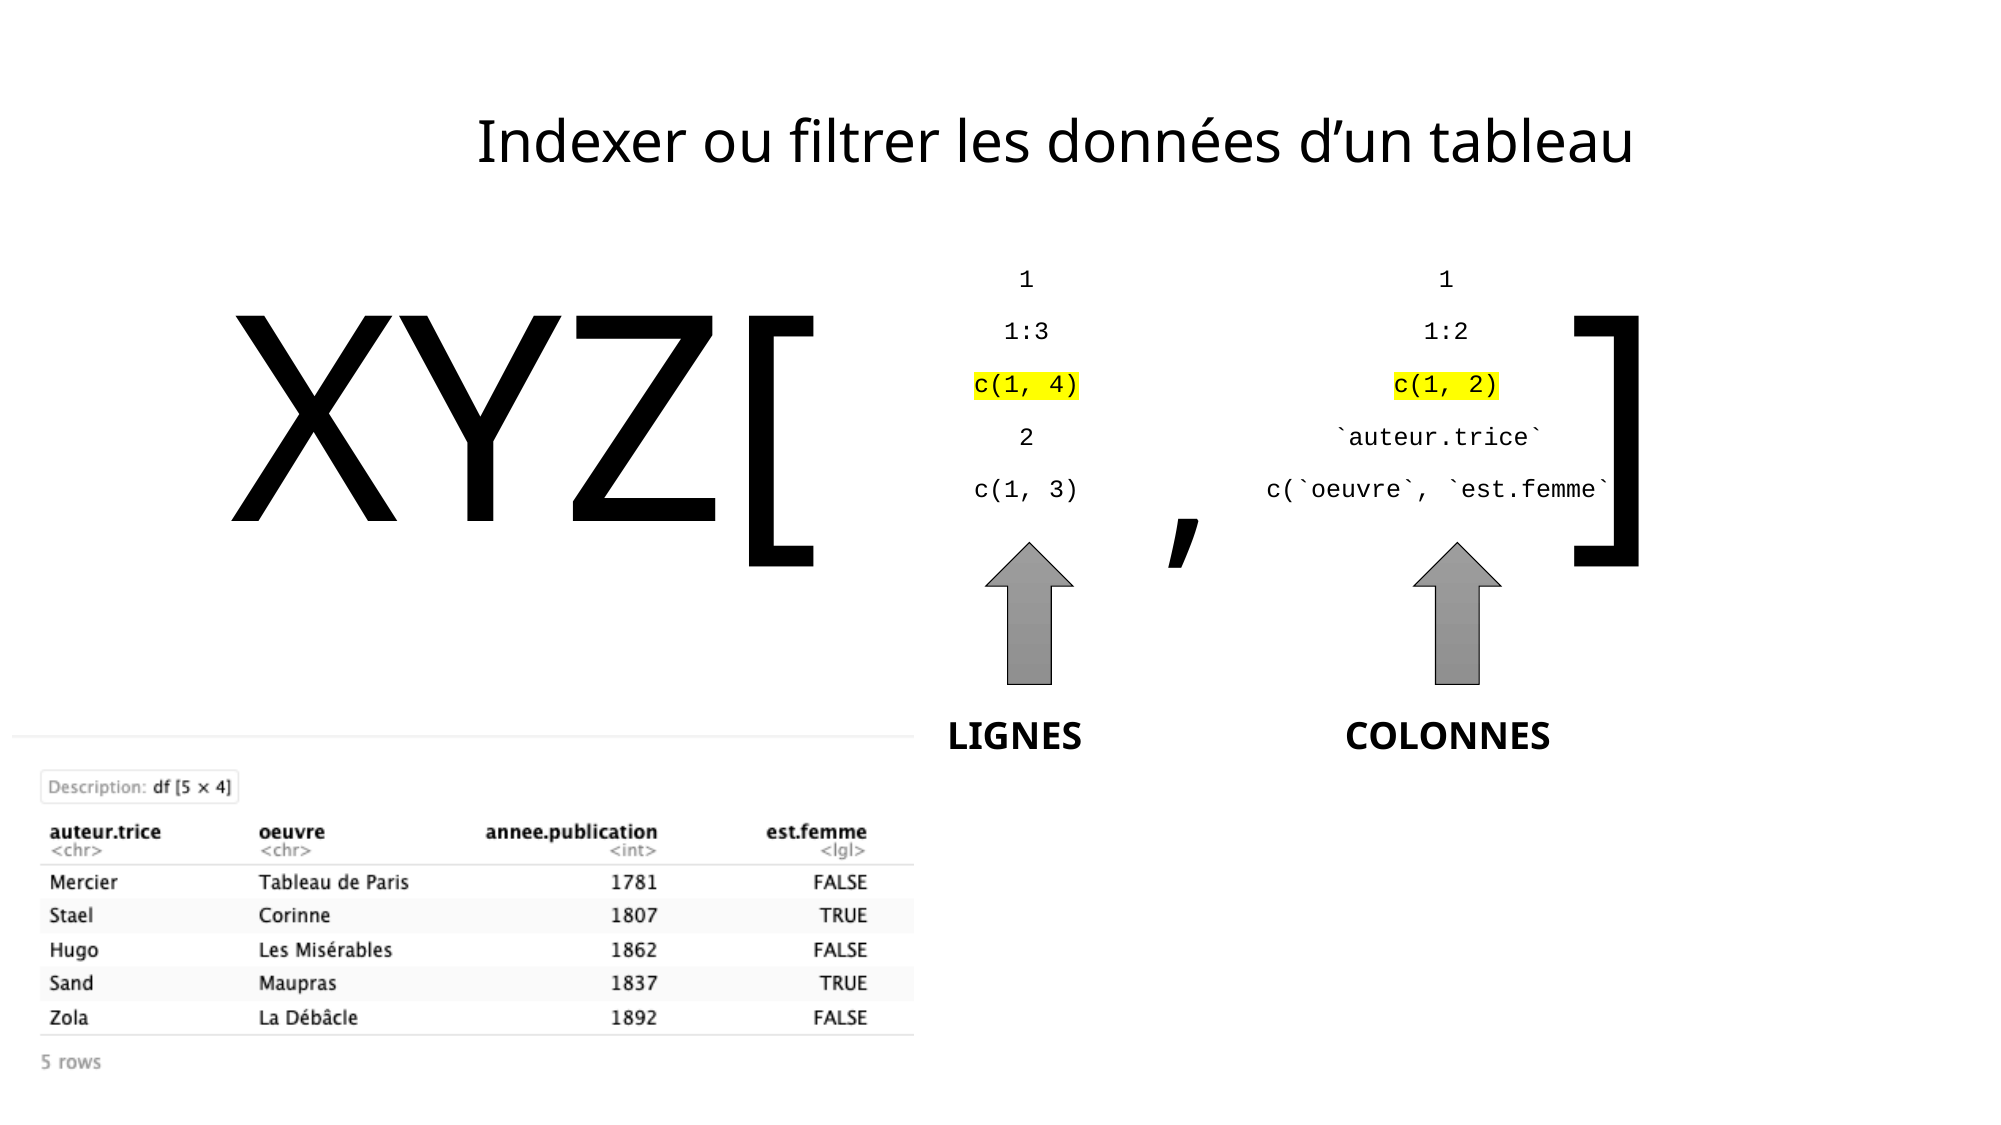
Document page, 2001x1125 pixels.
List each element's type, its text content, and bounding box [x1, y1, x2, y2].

picture [12, 735, 914, 1099]
text_box LIGNES [932, 705, 1127, 765]
table_cell c(1, 4) [817, 364, 1236, 417]
text_box XYZ[ ] [216, 226, 1891, 587]
table_cell c(1, 2) [1236, 364, 1656, 417]
text_box COLONNES [1330, 705, 1585, 765]
table_cell 1:3 [817, 312, 1236, 364]
table_cell c(`oeuvre`, `est.femme`) [1236, 470, 1656, 529]
text_box [1007, 587, 1052, 685]
table_header 1 [1236, 259, 1656, 312]
table_cell 1:2 [1236, 312, 1656, 364]
table_header 1 [817, 259, 1236, 312]
table_cell 2 [817, 417, 1236, 470]
text_box Indexer ou filtrer les données d’un tableau [463, 97, 1700, 182]
table_cell c(1, 3) [817, 470, 1236, 529]
table_cell `auteur.trice` [1236, 417, 1656, 470]
text_box [1434, 587, 1480, 685]
